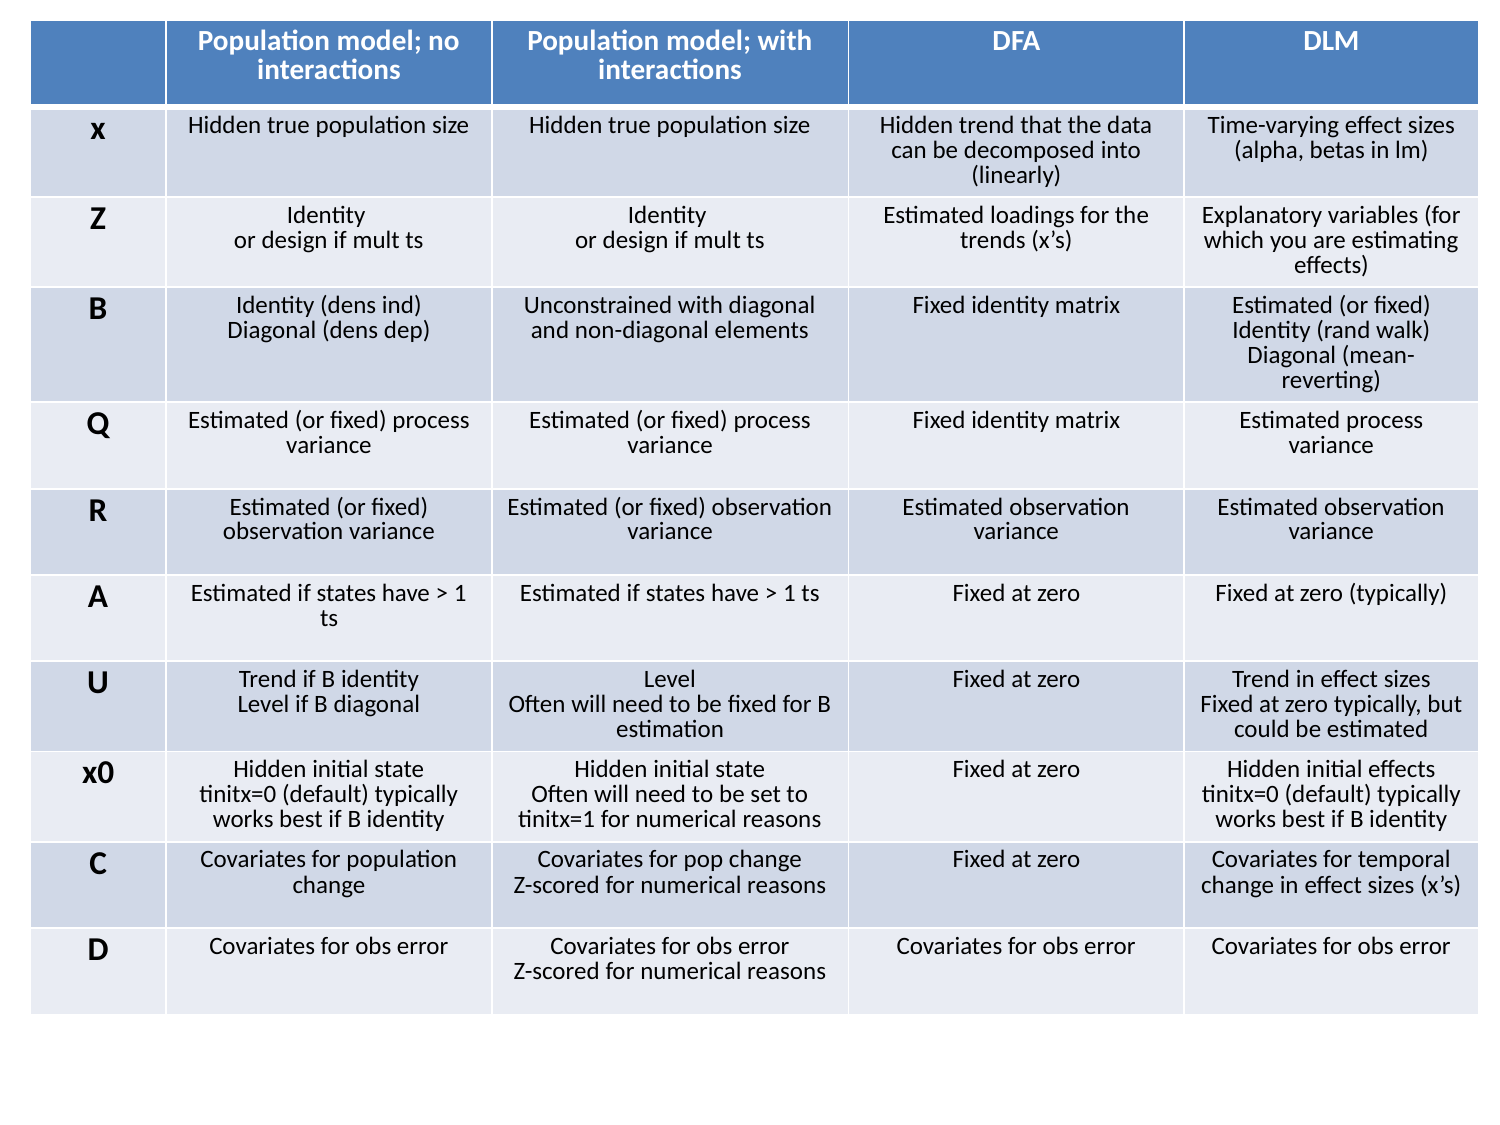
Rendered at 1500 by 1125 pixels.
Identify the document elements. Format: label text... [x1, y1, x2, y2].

table_cell Hidden initial effects tinitx=0 (default) typically works best if B identity [1185, 752, 1478, 841]
table_cell Hidden trend that the data can be decomposed into (linearly) [849, 110, 1183, 196]
table_cell x0 [31, 752, 165, 841]
table_header Population model; with interactions [493, 21, 848, 104]
table_header DFA [849, 21, 1183, 104]
table_cell Fixed at zero (typically) [1185, 576, 1478, 660]
table_cell Fixed identity matrix [849, 288, 1183, 401]
table_cell Fixed identity matrix [849, 403, 1183, 488]
table_cell Estimated loadings for the trends (x’s) [849, 198, 1183, 286]
table_cell Estimated observation variance [1185, 490, 1478, 574]
table_cell Covariates for obs error [167, 929, 491, 1014]
table_cell A [31, 576, 165, 660]
table_cell Unconstrained with diagonal and non-diagonal elements [493, 288, 848, 401]
table_cell Estimated process variance [1185, 403, 1478, 488]
table_cell Hidden true population size [493, 110, 848, 196]
table_cell Time-varying effect sizes (alpha, betas in lm) [1185, 110, 1478, 196]
table_cell Trend in effect sizes Fixed at zero typically, but could be estimated [1185, 662, 1478, 751]
table_cell Hidden true population size [167, 110, 491, 196]
table_cell Identity or design if mult ts [167, 198, 491, 286]
table_cell Fixed at zero [849, 662, 1183, 751]
table_cell Fixed at zero [849, 576, 1183, 660]
table_cell U [31, 662, 165, 751]
table_cell Identity or design if mult ts [493, 198, 848, 286]
table_cell D [31, 929, 165, 1014]
table_cell Trend if B identity Level if B diagonal [167, 662, 491, 751]
table_cell Q [31, 403, 165, 488]
table_cell Estimated (or fixed) observation variance [493, 490, 848, 574]
table_cell Covariates for population change [167, 843, 491, 927]
table_cell C [31, 843, 165, 927]
table_cell Covariates for obs error Z-scored for numerical reasons [493, 929, 848, 1014]
table_cell Hidden initial state tinitx=0 (default) typically works best if B identity [167, 752, 491, 841]
table_header [31, 21, 165, 104]
table_cell Covariates for obs error [849, 929, 1183, 1014]
table_cell Covariates for obs error [1185, 929, 1478, 1014]
table_cell Estimated (or fixed) process variance [493, 403, 848, 488]
table_header DLM [1185, 21, 1478, 104]
table_cell Fixed at zero [849, 752, 1183, 841]
table_header Population model; no interactions [167, 21, 491, 104]
table_cell Covariates for pop change Z-scored for numerical reasons [493, 843, 848, 927]
table_cell Hidden initial state Often will need to be set to tinitx=1 for numerical reasons [493, 752, 848, 841]
table_cell Estimated if states have > 1 ts [493, 576, 848, 660]
table_cell Estimated (or fixed) observation variance [167, 490, 491, 574]
table_cell Explanatory variables (for which you are estimating effects) [1185, 198, 1478, 286]
table_cell Estimated if states have > 1 ts [167, 576, 491, 660]
table_cell Identity (dens ind) Diagonal (dens dep) [167, 288, 491, 401]
table_cell Estimated (or fixed) Identity (rand walk) Diagonal (mean-reverting) [1185, 288, 1478, 401]
table_cell x [31, 110, 165, 196]
table_cell B [31, 288, 165, 401]
table_cell Covariates for temporal change in effect sizes (x’s) [1185, 843, 1478, 927]
table_cell R [31, 490, 165, 574]
table_cell Fixed at zero [849, 843, 1183, 927]
table_cell Estimated (or fixed) process variance [167, 403, 491, 488]
table_cell Level Often will need to be fixed for B estimation [493, 662, 848, 751]
table_cell Estimated observation variance [849, 490, 1183, 574]
table_cell Z [31, 198, 165, 286]
